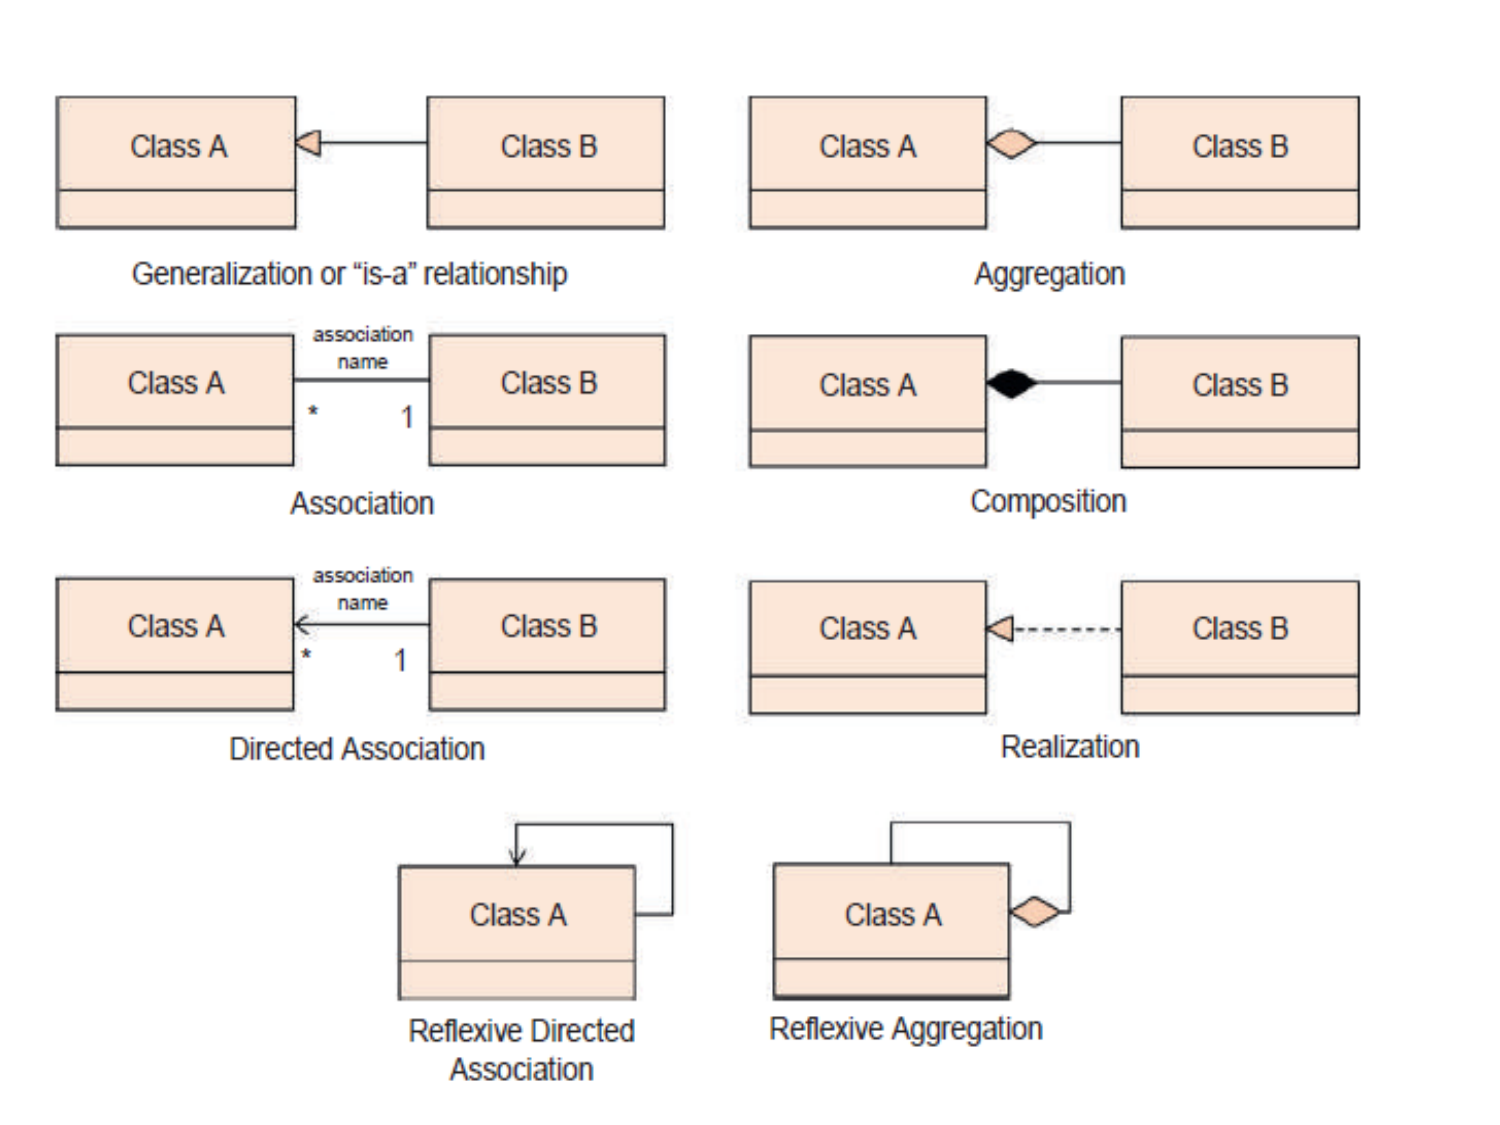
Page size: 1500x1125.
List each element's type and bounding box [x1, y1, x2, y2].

picture [29, 42, 1412, 1107]
